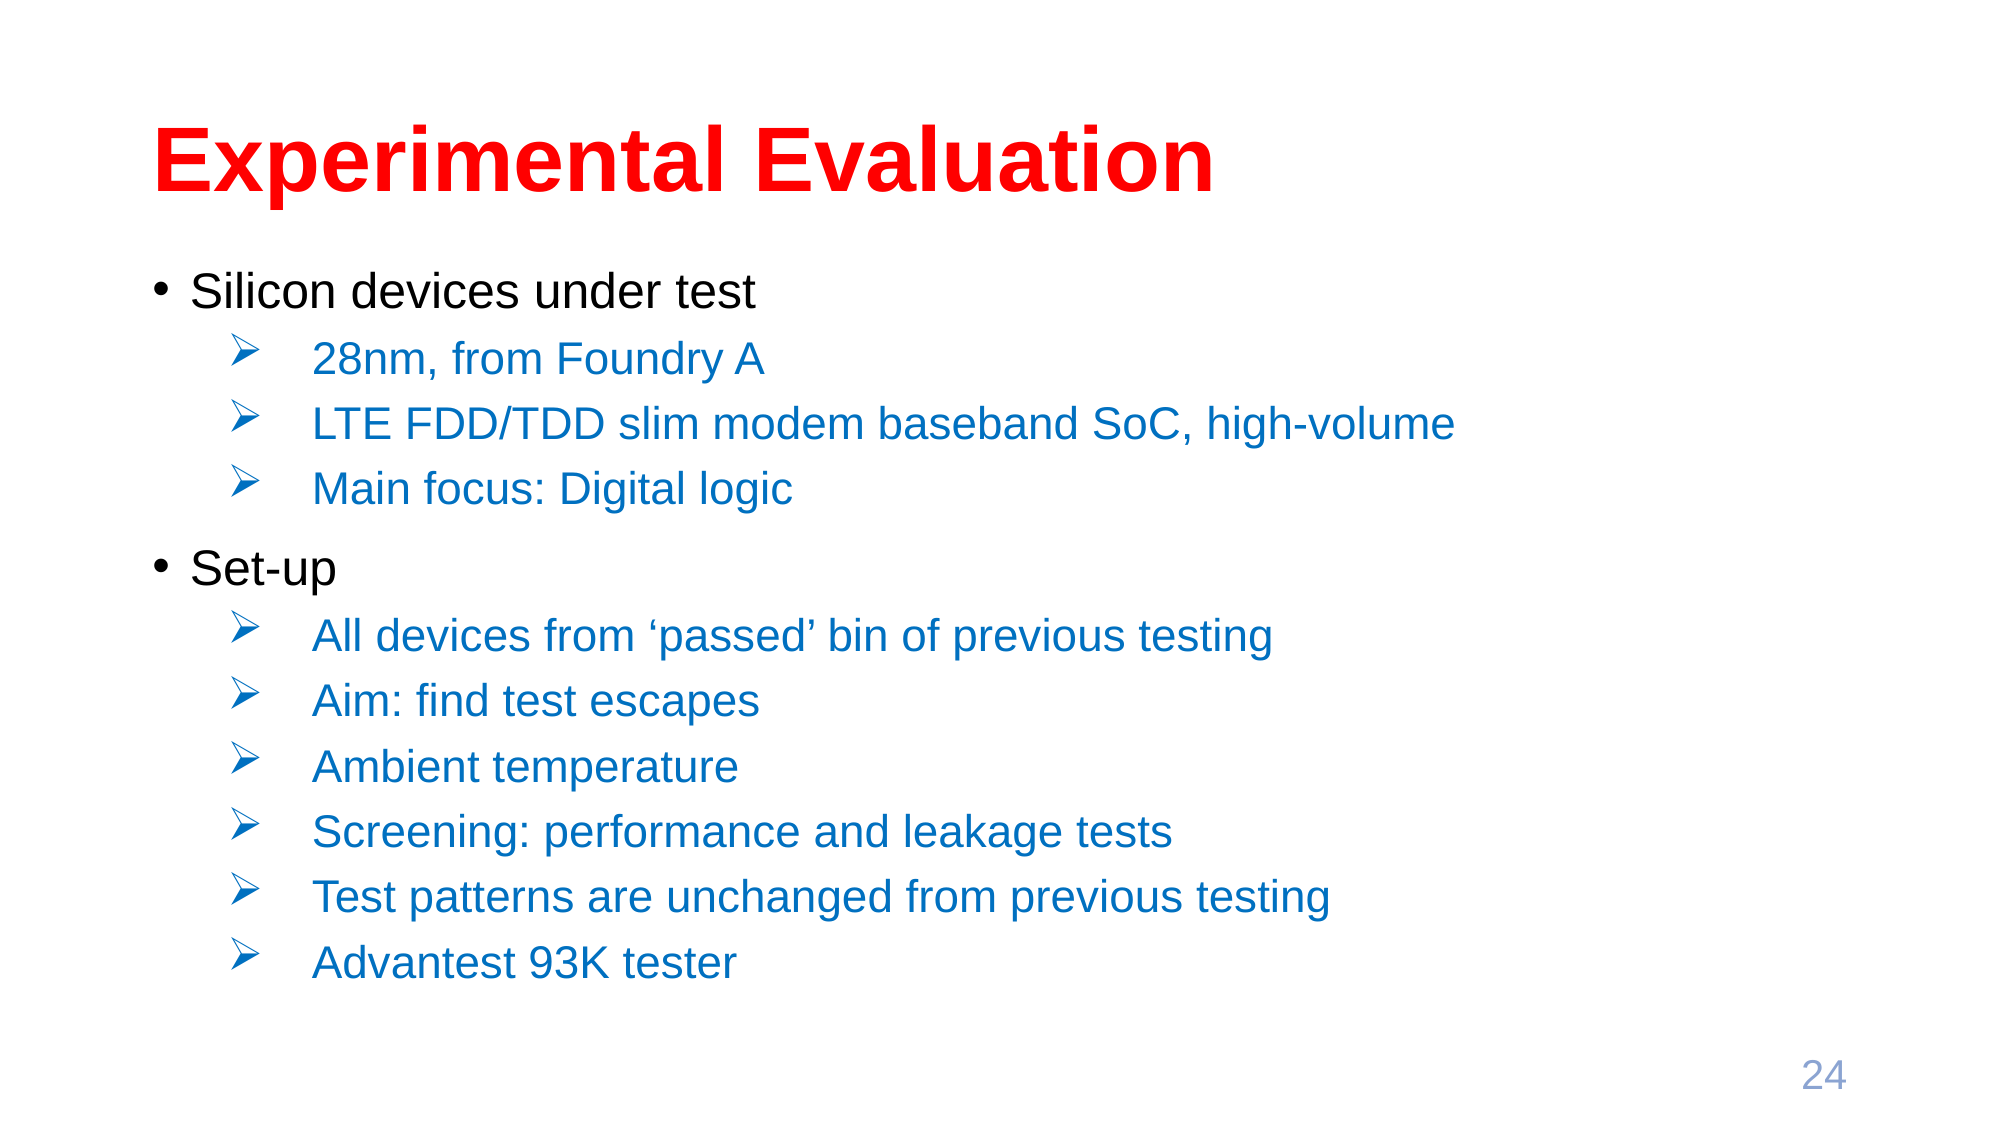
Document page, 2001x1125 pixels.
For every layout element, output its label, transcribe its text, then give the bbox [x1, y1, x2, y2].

list Silicon devices under test 28nm, from Foundry A LTE FDD/TDD slim modem baseband SoC, high-volume Main focus: Digital logic Set-up All devices from ‘passed’ bin of previous testing Aim: find test escapes Ambient temperature Screening: performance and leakage tests Test patterns are unchanged from previous testing Advantest 93K tester [137, 250, 1863, 965]
slide_number 24 [1412, 1042, 1863, 1103]
title Experimental Evaluation [137, 52, 1863, 250]
